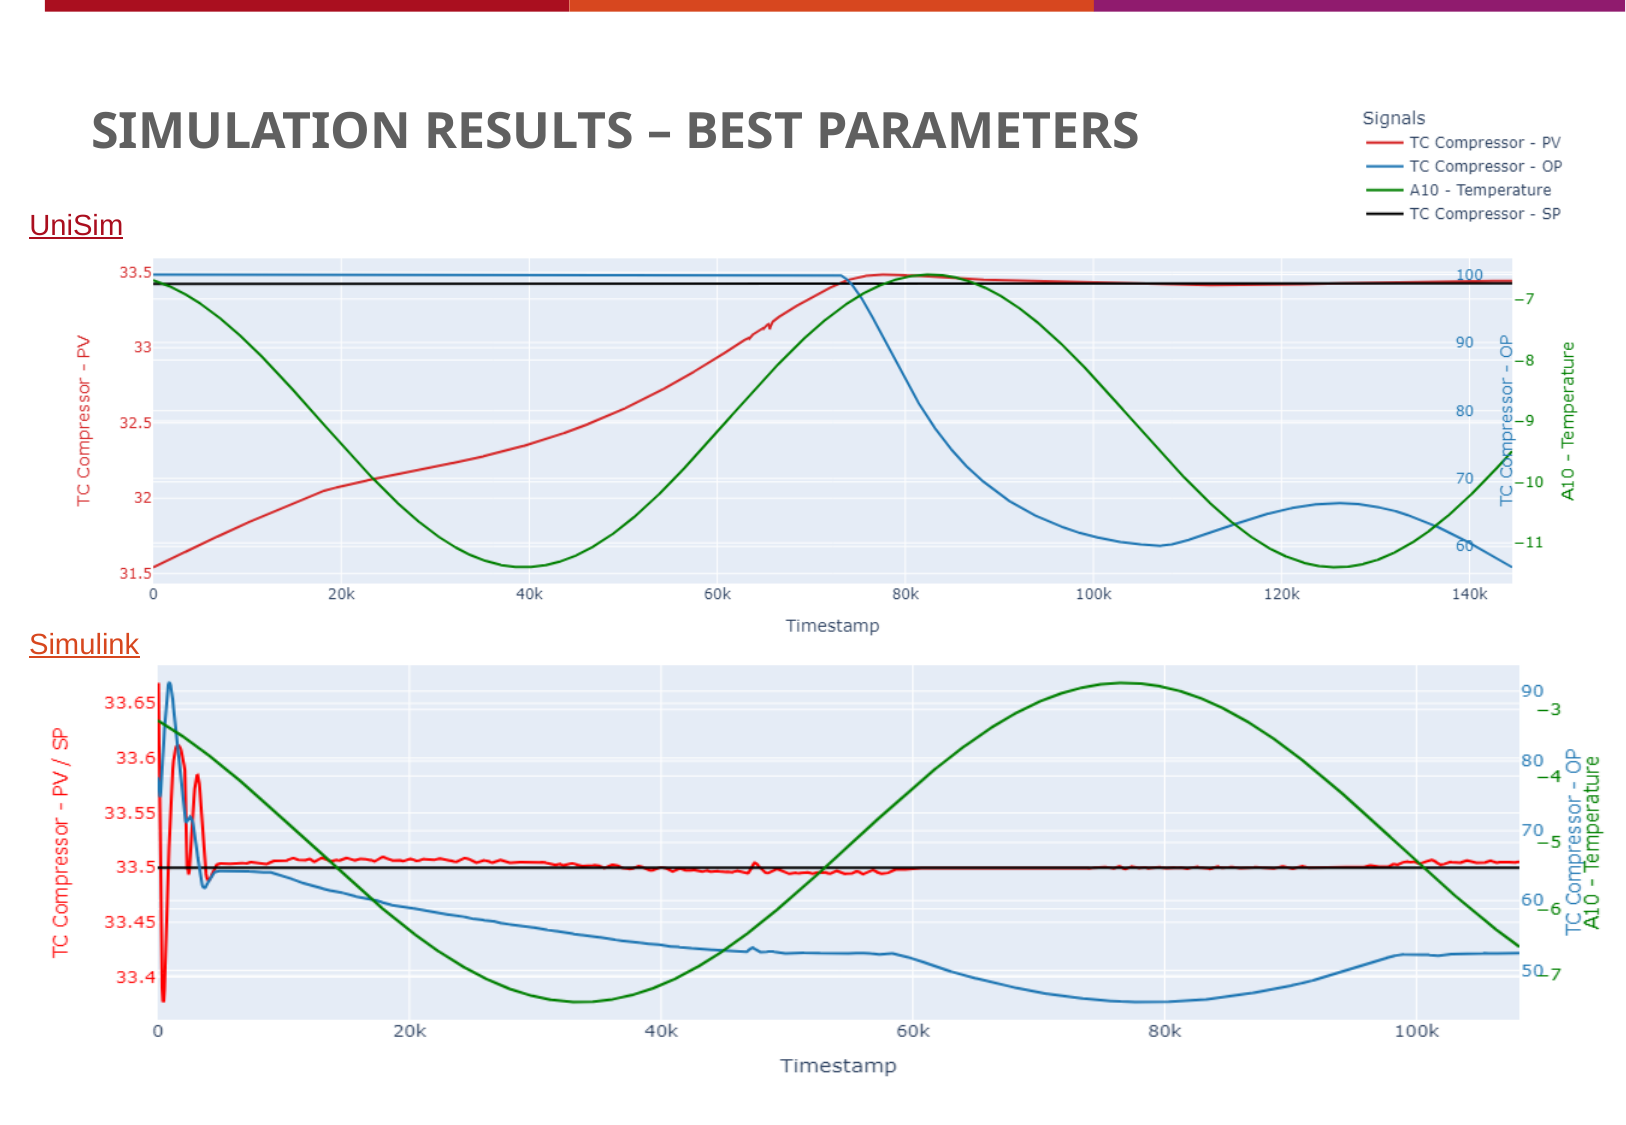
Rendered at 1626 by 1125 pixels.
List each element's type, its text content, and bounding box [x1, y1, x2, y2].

picture [1356, 103, 1588, 231]
text_box Simulink [14, 617, 52, 668]
picture [37, 238, 1621, 1125]
text_box UniSim [14, 198, 139, 249]
text_box SIMULATION RESULTS – BEST PARAMETERS [76, 91, 1526, 166]
